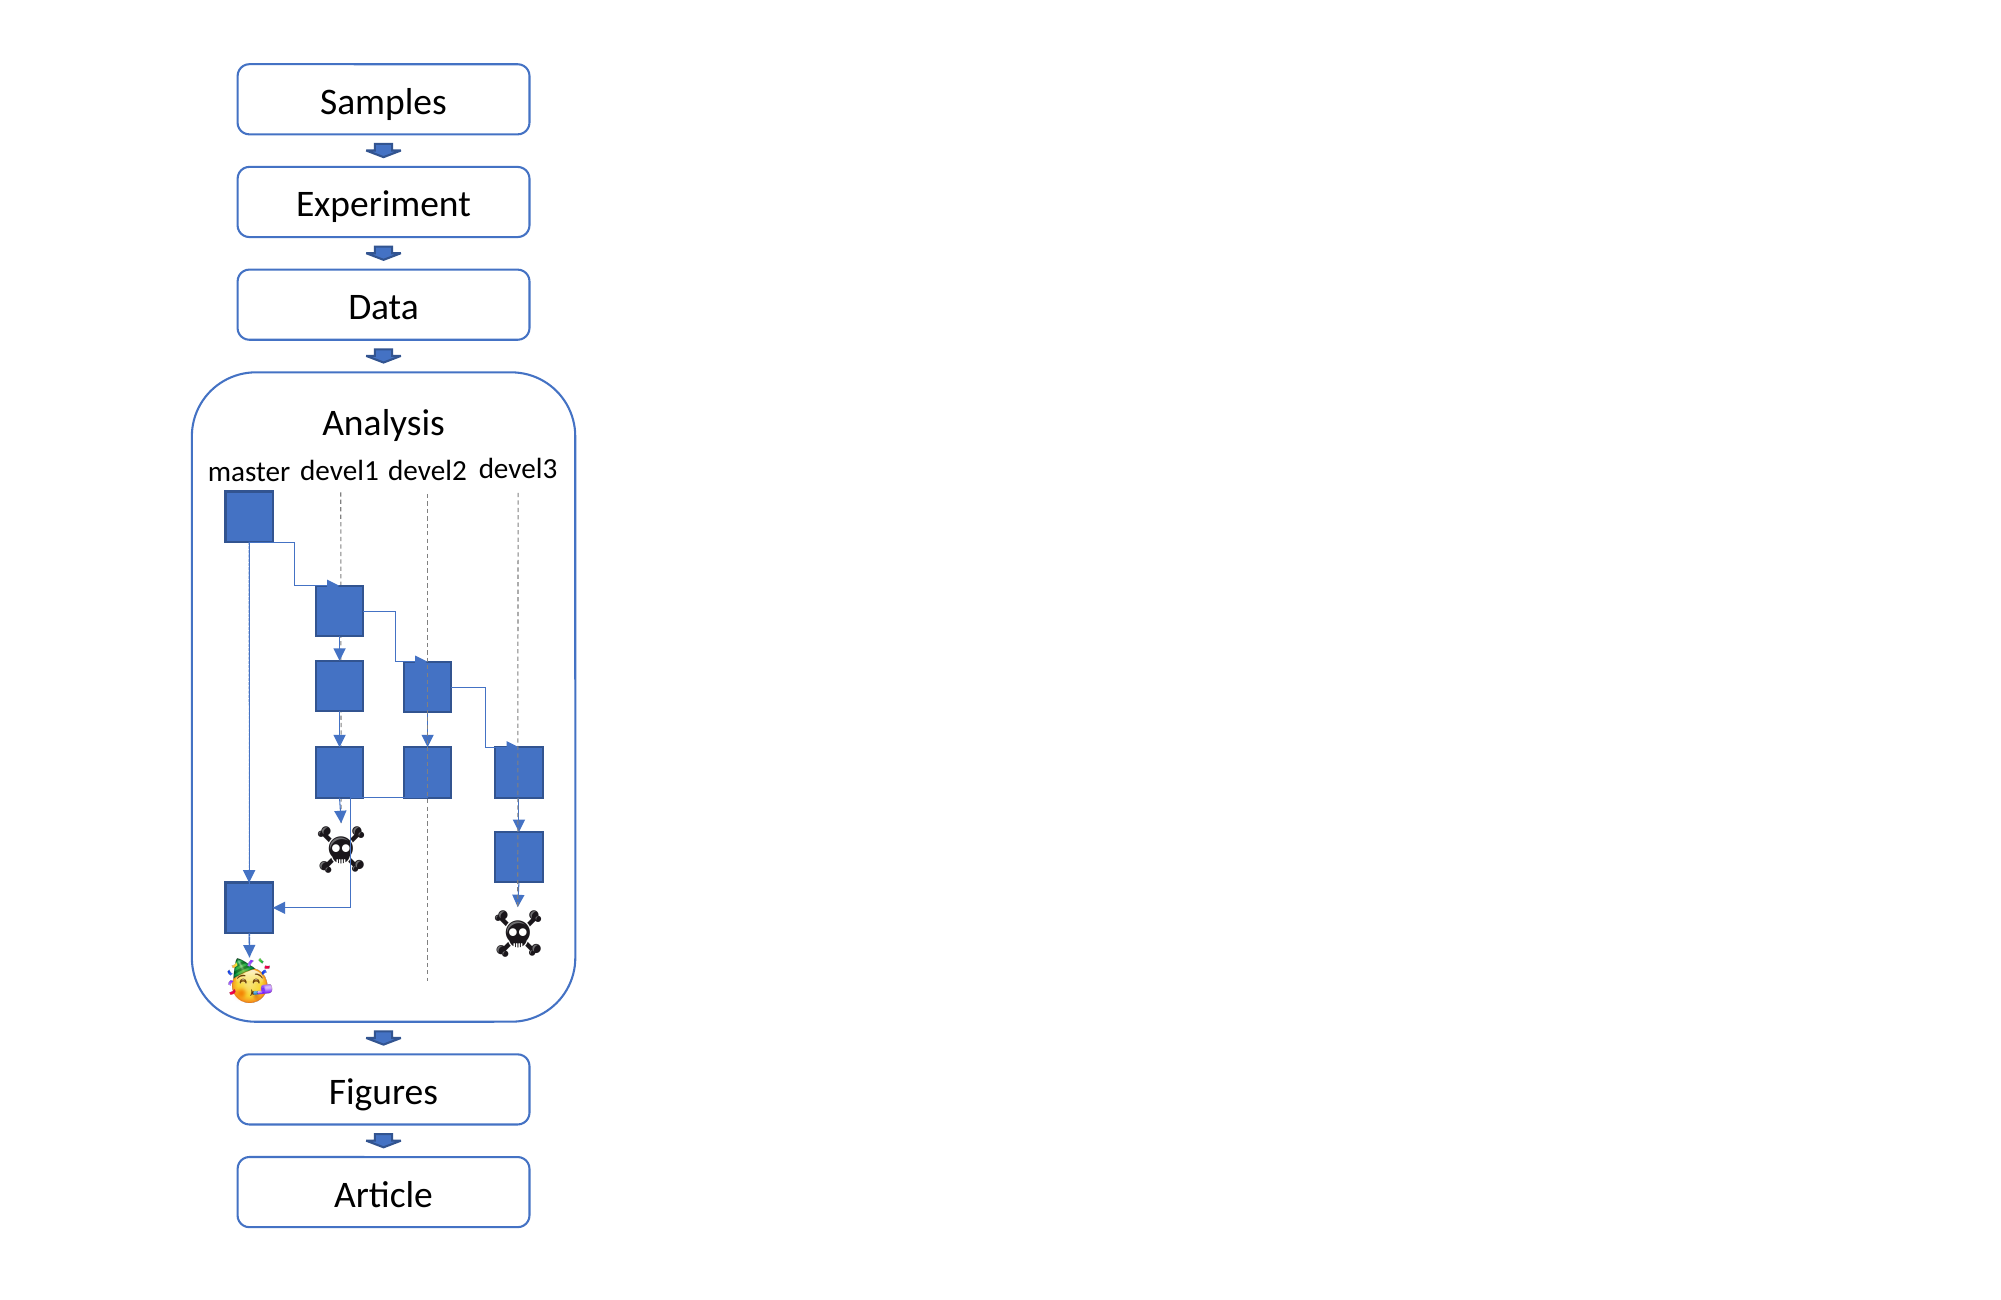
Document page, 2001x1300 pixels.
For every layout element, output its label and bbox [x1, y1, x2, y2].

text_box [174, 64, 594, 1228]
